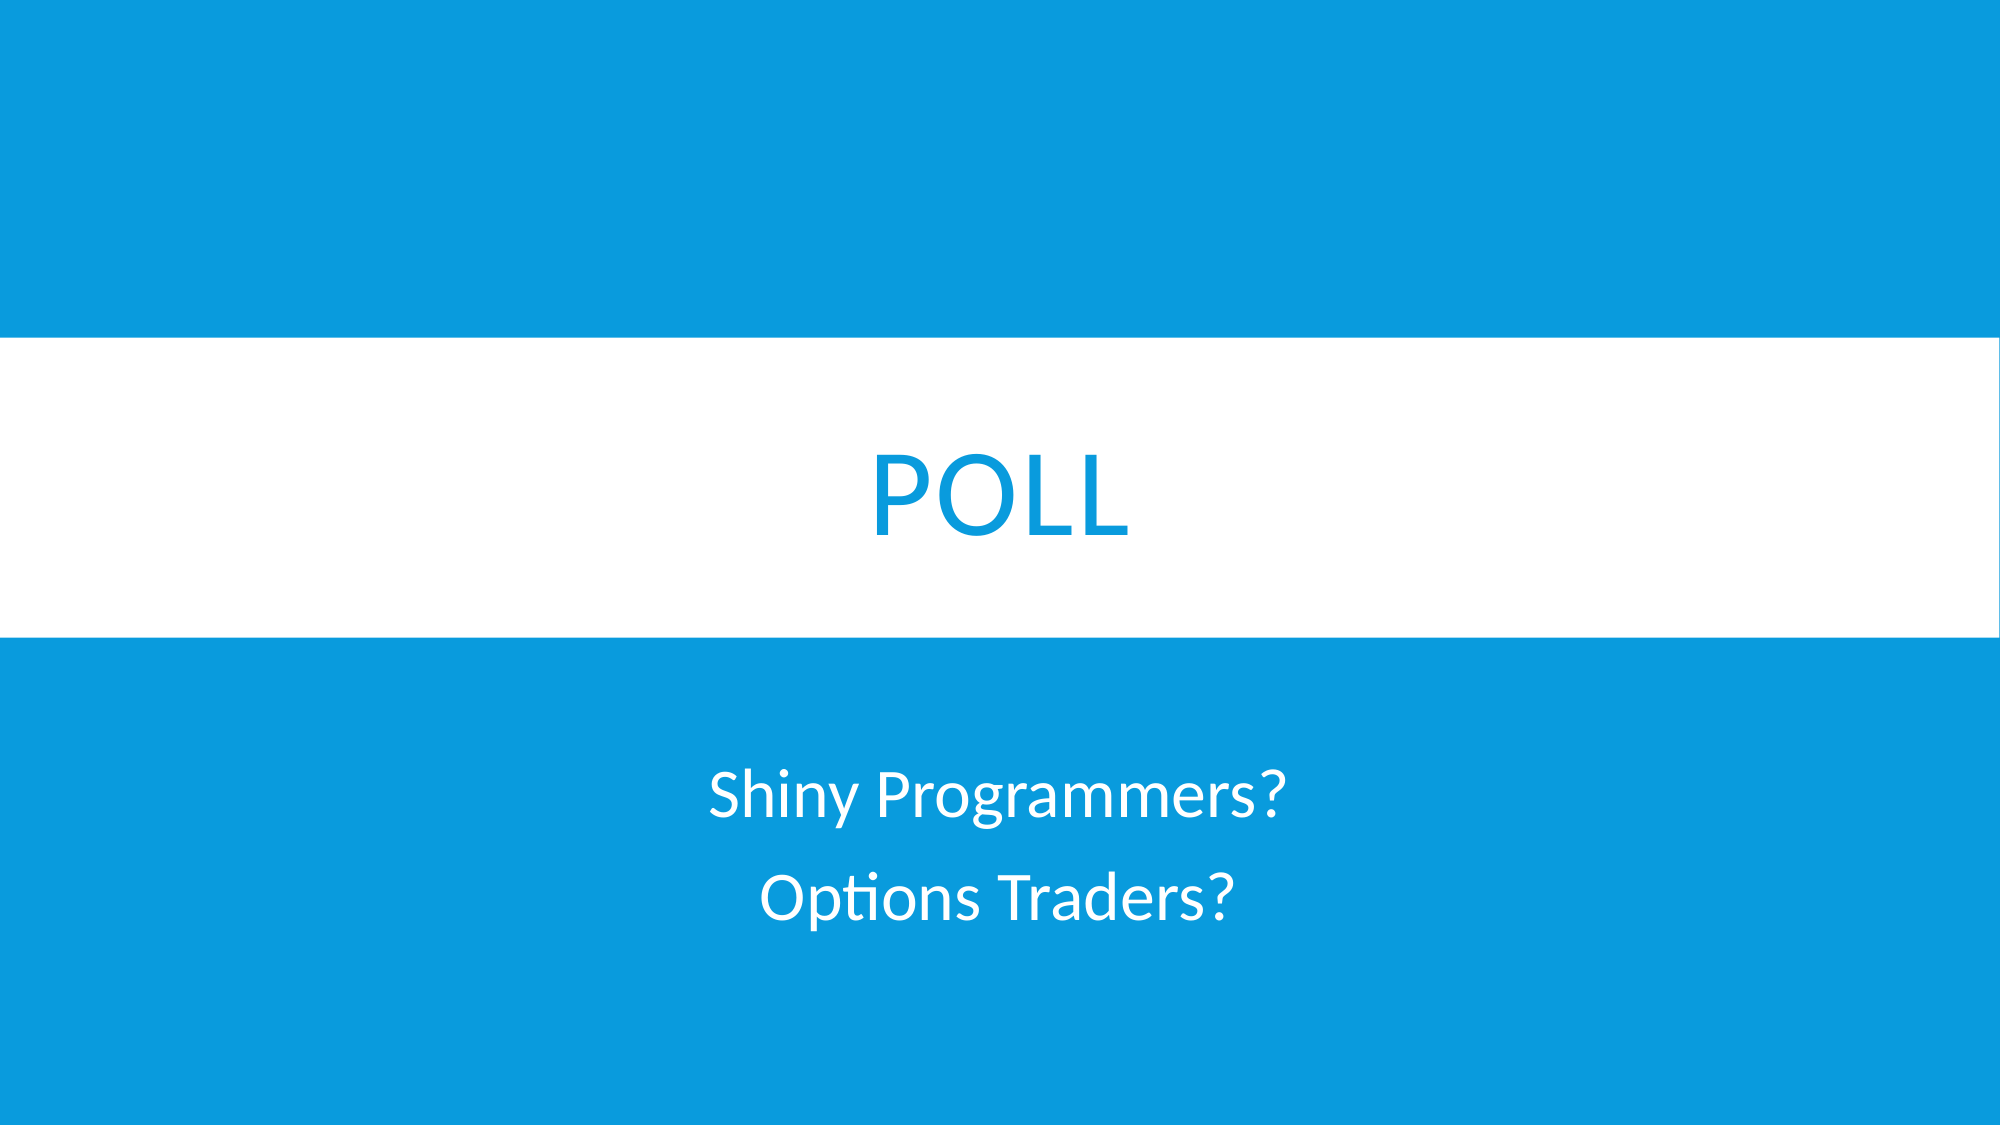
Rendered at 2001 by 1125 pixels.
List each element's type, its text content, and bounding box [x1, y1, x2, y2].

list Shiny Programmers? Options Traders? [136, 749, 1862, 943]
title Poll [136, 362, 1862, 638]
